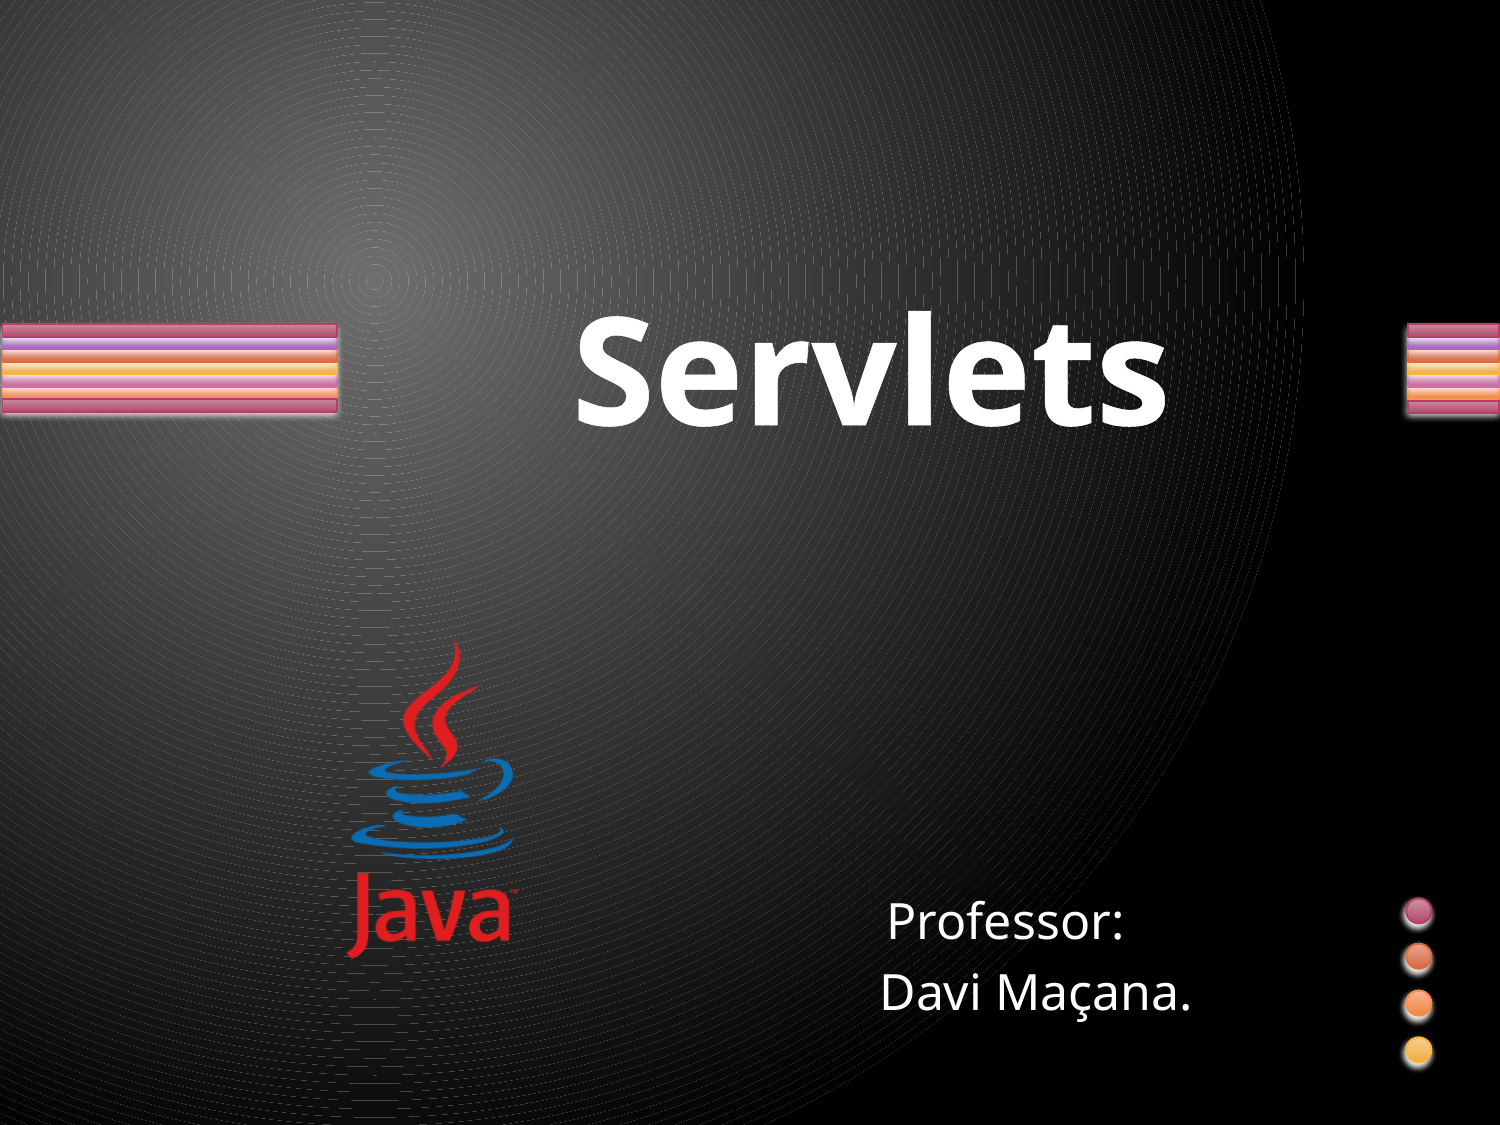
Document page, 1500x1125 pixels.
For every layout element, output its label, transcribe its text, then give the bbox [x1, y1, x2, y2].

text_box [1405, 989, 1433, 1017]
text_box [1405, 897, 1433, 925]
text_box [1405, 1036, 1433, 1064]
title Servlets [337, 46, 1406, 684]
picture [244, 611, 621, 988]
text_box [1405, 942, 1433, 970]
text_box Professor: Davi Maçana. [277, 882, 1346, 1030]
